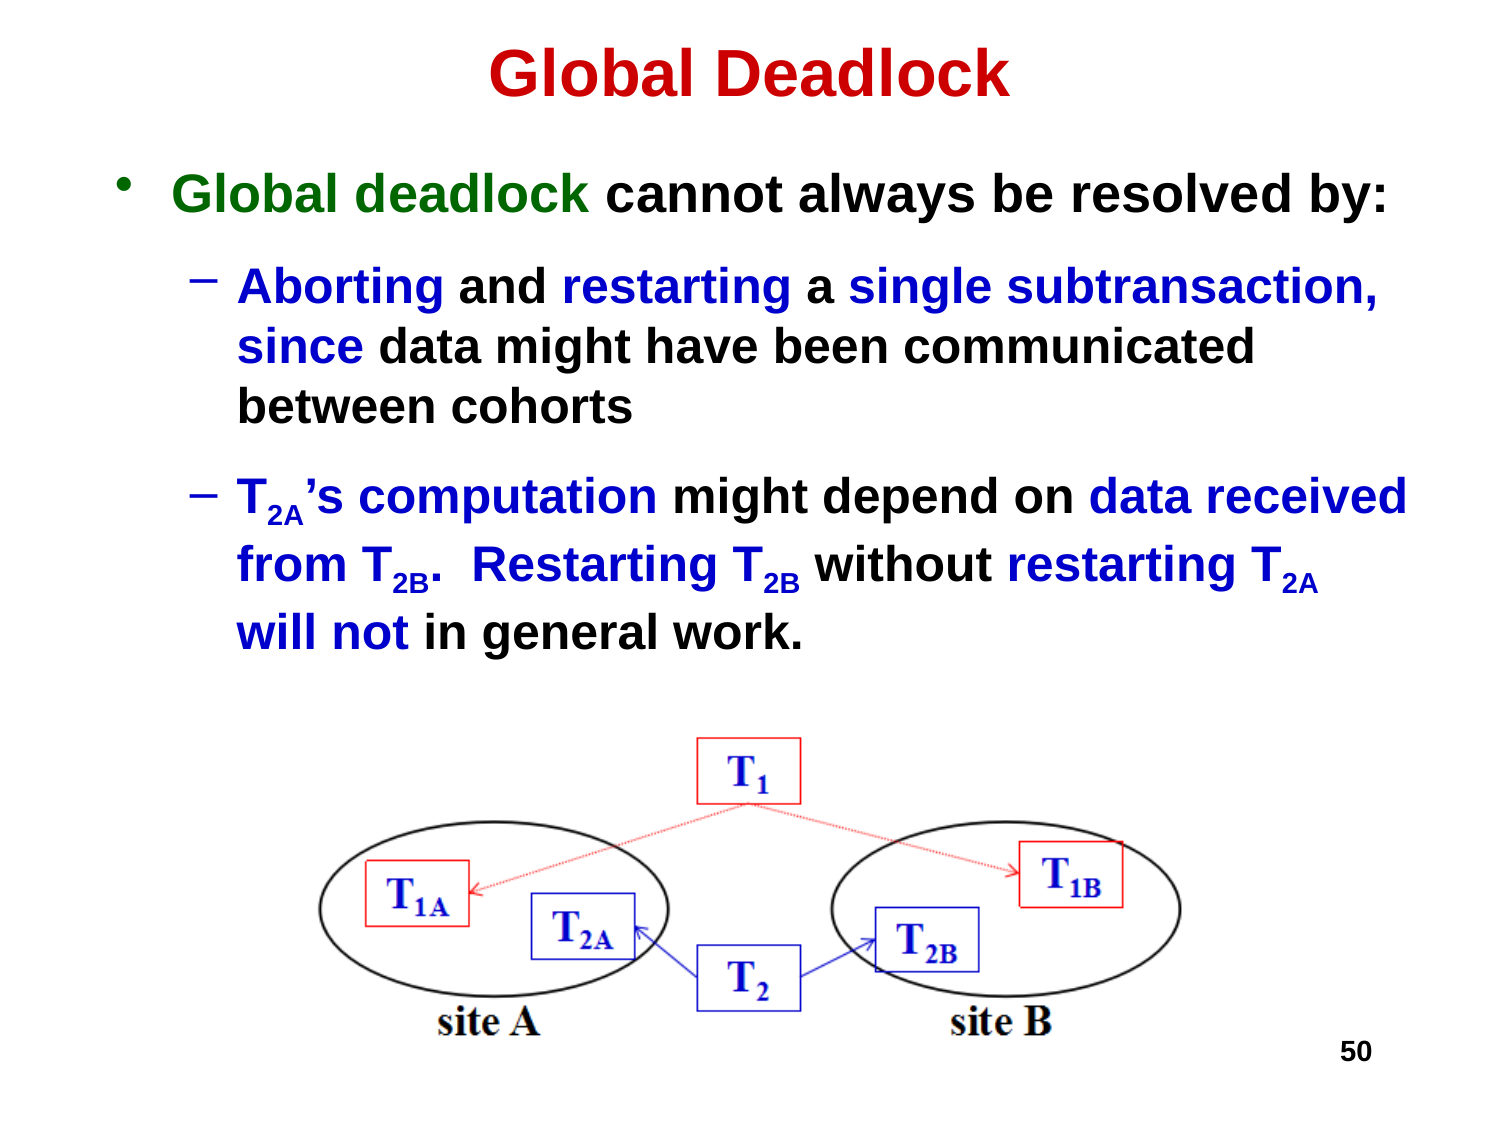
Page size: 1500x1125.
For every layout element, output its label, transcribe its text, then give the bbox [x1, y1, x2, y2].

text_box [1074, 1024, 1388, 1100]
list Global deadlock cannot always be resolved by: Aborting and restarting a single subtransaction, since data might have been communicated between cohorts T2A’s computation might depend on data received from T2B. Restarting T2B without restarting T2A will not in general work. [99, 150, 1438, 804]
title Global Deadlock [112, 0, 1388, 150]
picture [309, 725, 1191, 1045]
